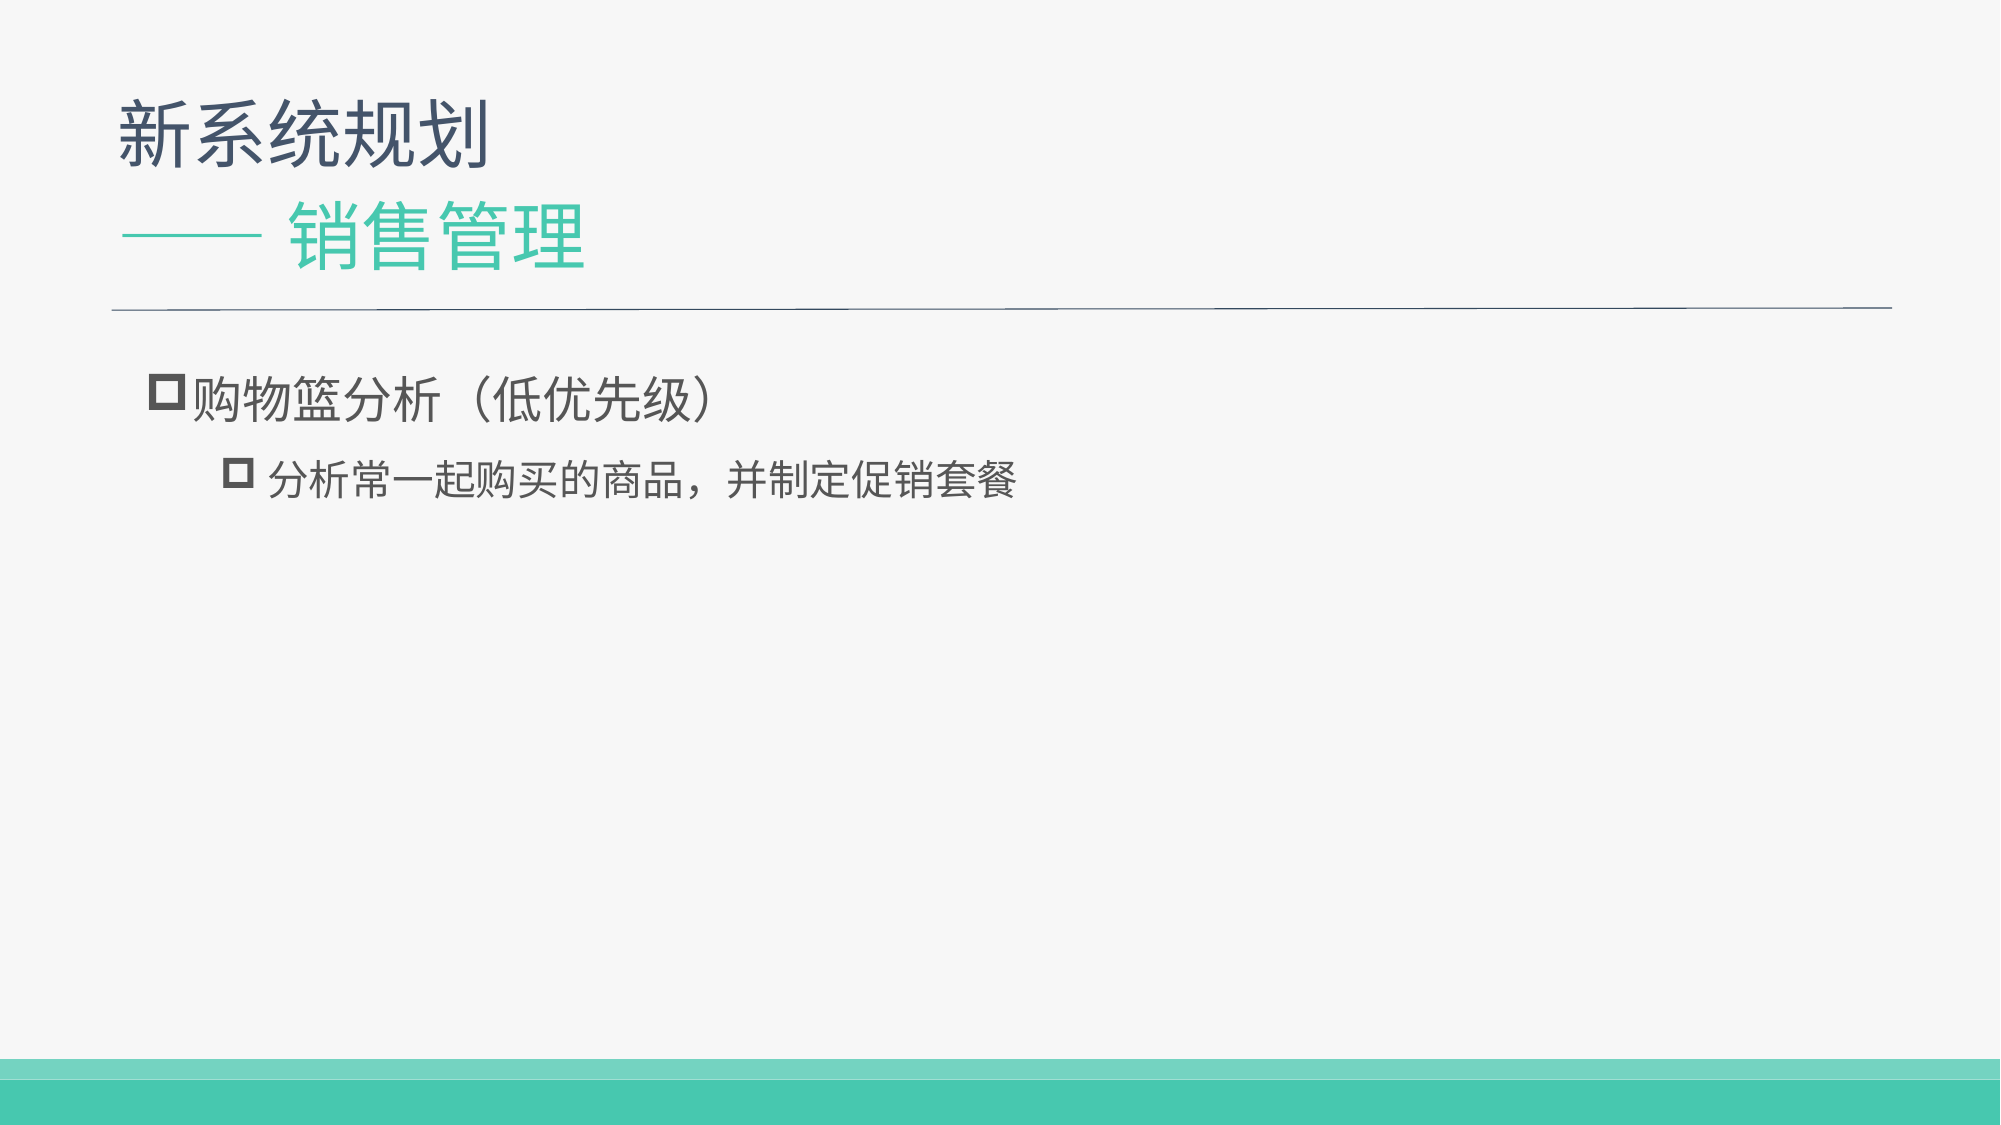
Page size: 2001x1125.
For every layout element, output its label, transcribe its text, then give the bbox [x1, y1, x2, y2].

list 新系统规划 ——销售管理 [117, 90, 1350, 290]
text_box [0, 1081, 2000, 1125]
text_box [0, 1058, 2000, 1081]
text_box 购物篮分析（低优先级） 分析常一起购买的商品，并制定促销套餐 [112, 354, 1945, 511]
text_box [111, 307, 1893, 311]
